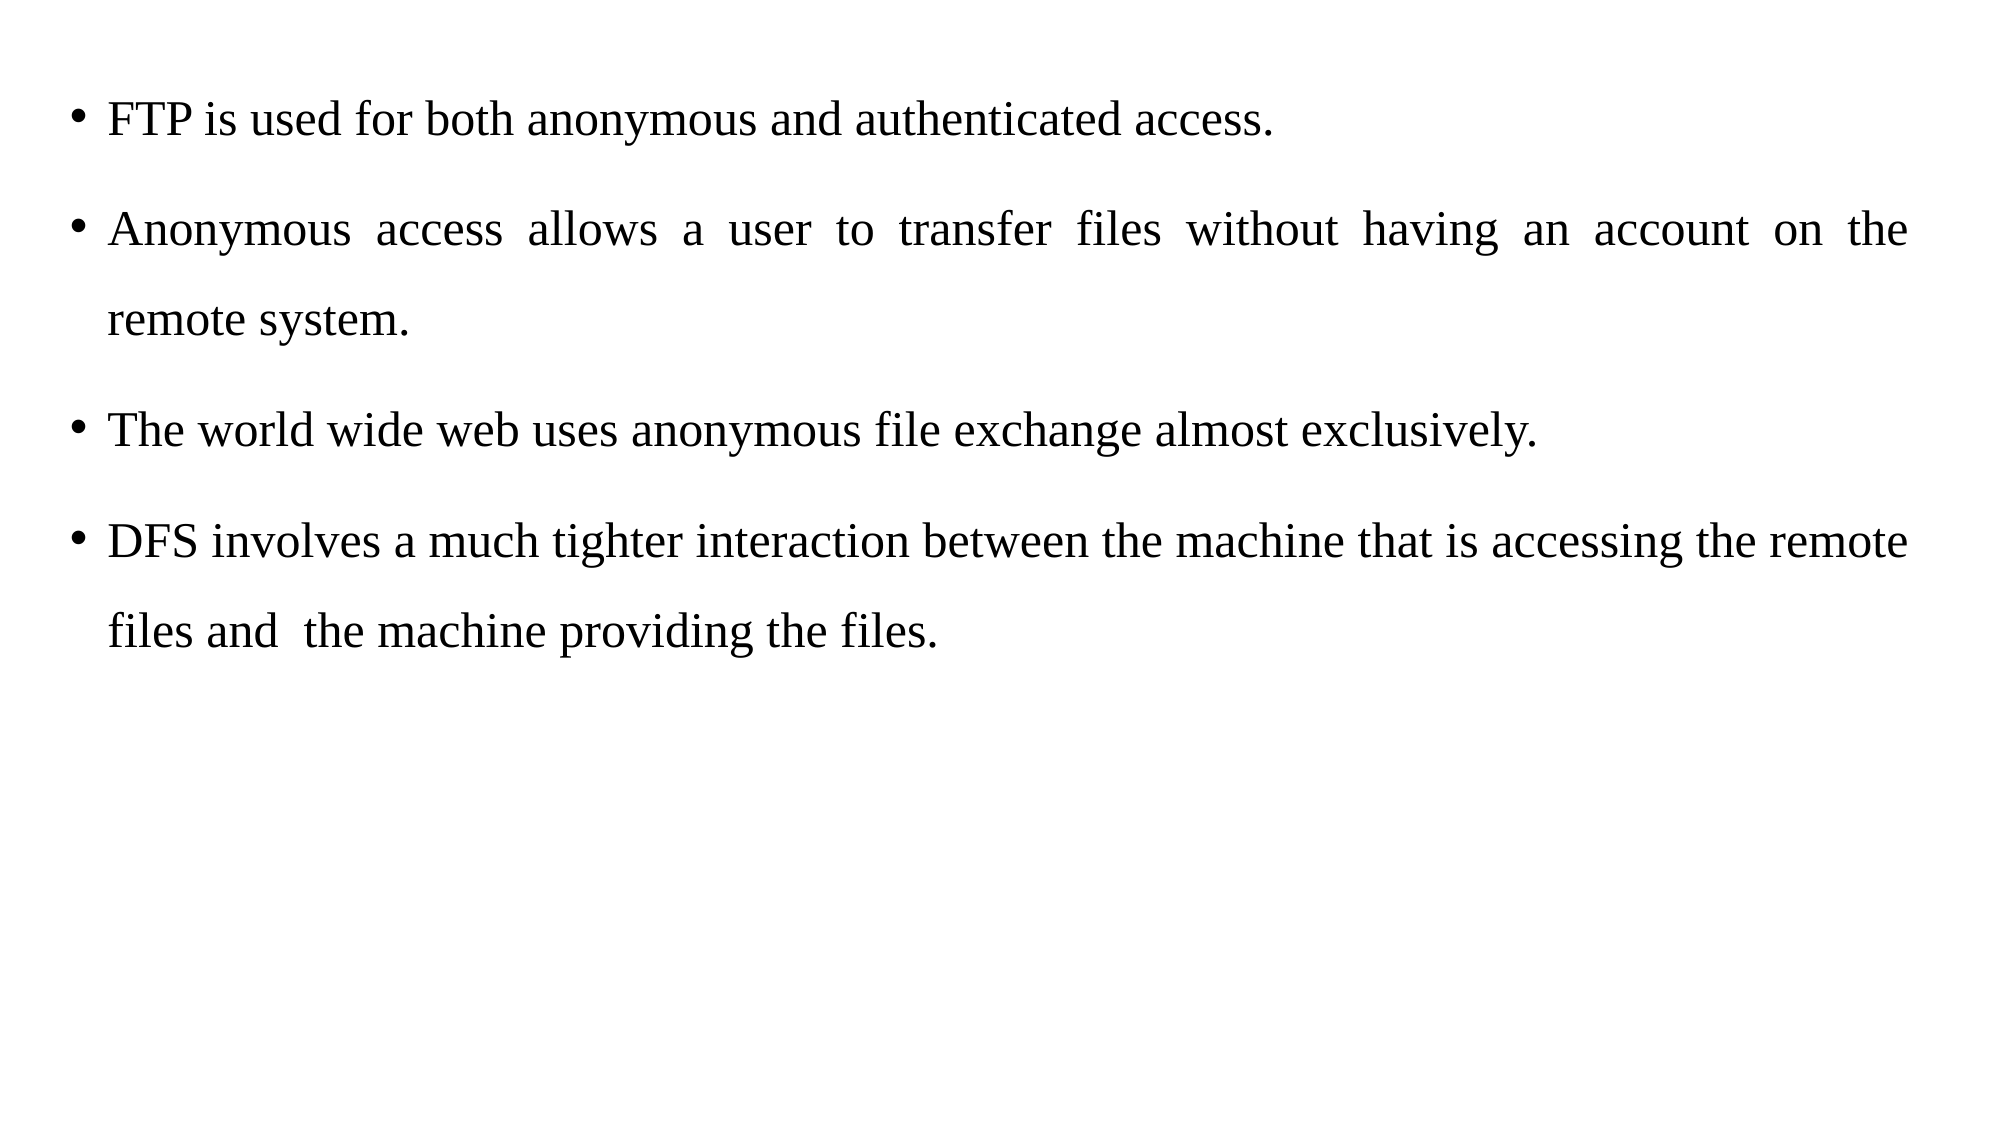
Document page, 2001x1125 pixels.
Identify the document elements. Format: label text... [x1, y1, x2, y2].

list FTP is used for both anonymous and authenticated access. Anonymous access allows a user to transfer files without having an account on the remote system. The world wide web uses anonymous file exchange almost exclusively. DFS involves a much tighter interaction between the machine that is accessing the remote files and the machine providing the files. [55, 47, 1926, 1014]
